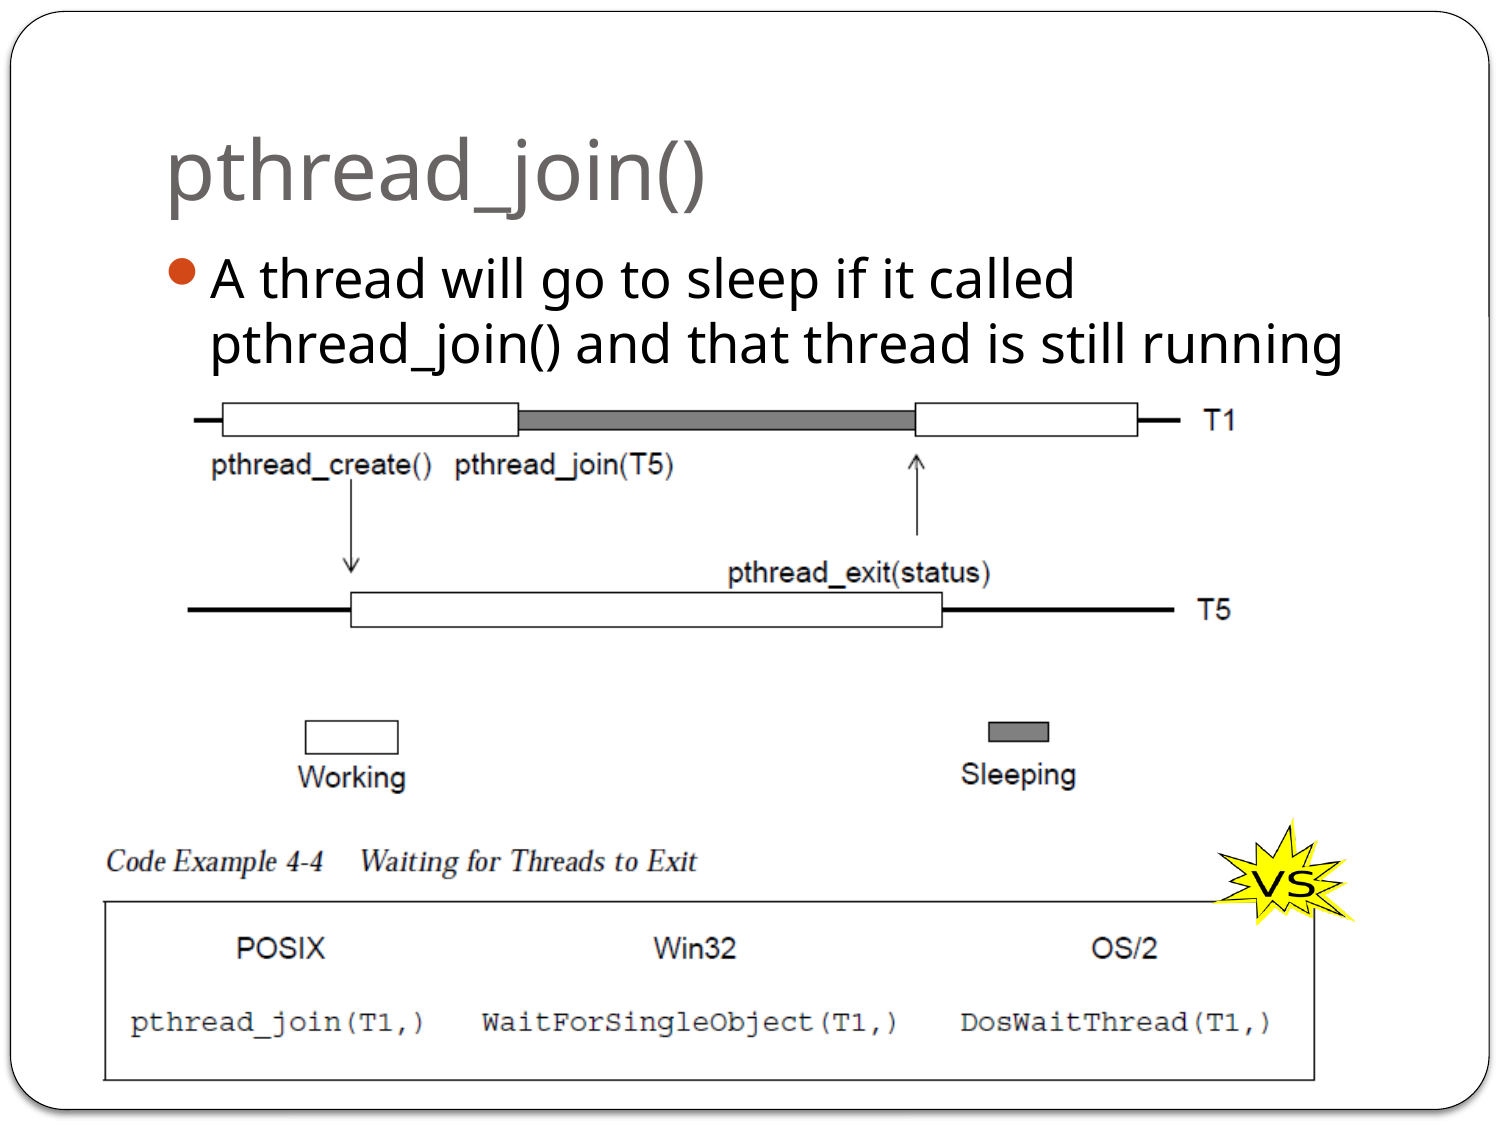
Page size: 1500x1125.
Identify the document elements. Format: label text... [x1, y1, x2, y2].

picture [140, 387, 1284, 805]
title pthread_join() [150, 45, 1425, 233]
picture [86, 816, 1356, 1090]
list A thread will go to sleep if it called pthread_join() and that thread is still running [150, 237, 1425, 988]
